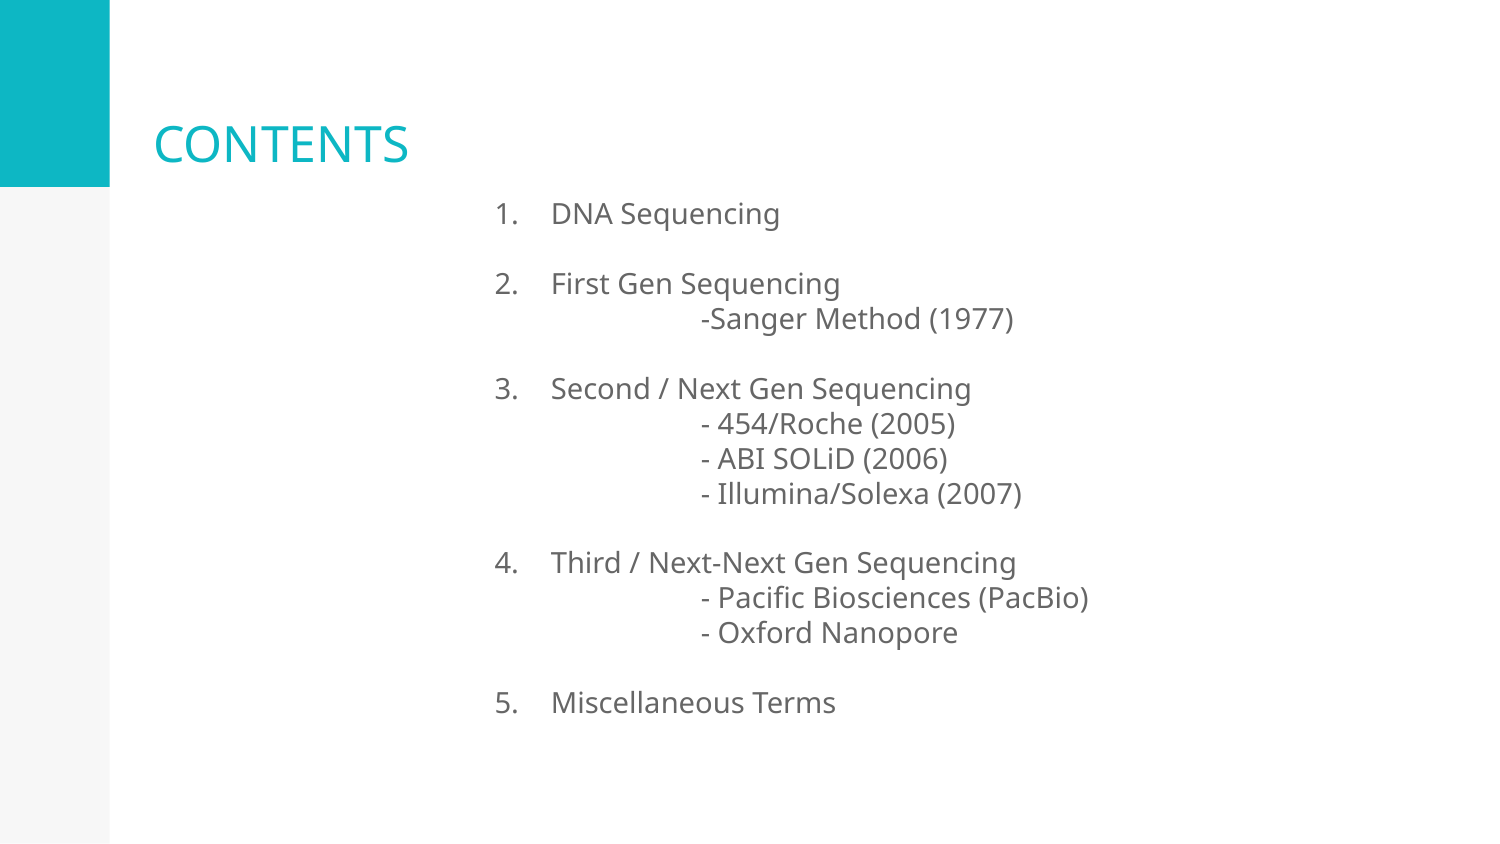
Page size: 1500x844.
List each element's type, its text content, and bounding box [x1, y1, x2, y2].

title CONTENTS [138, 0, 722, 188]
text_box DNA Sequencing First Gen Sequencing -Sanger Method (1977) Second / Next Gen Sequencing - 454/Roche (2005) - ABI SOLiD (2006) - Illumina/Solexa (2007) Third / Next-Next Gen Sequencing - Pacific Biosciences (PacBio) - Oxford Nanopore Miscellaneous Terms [479, 187, 1138, 762]
